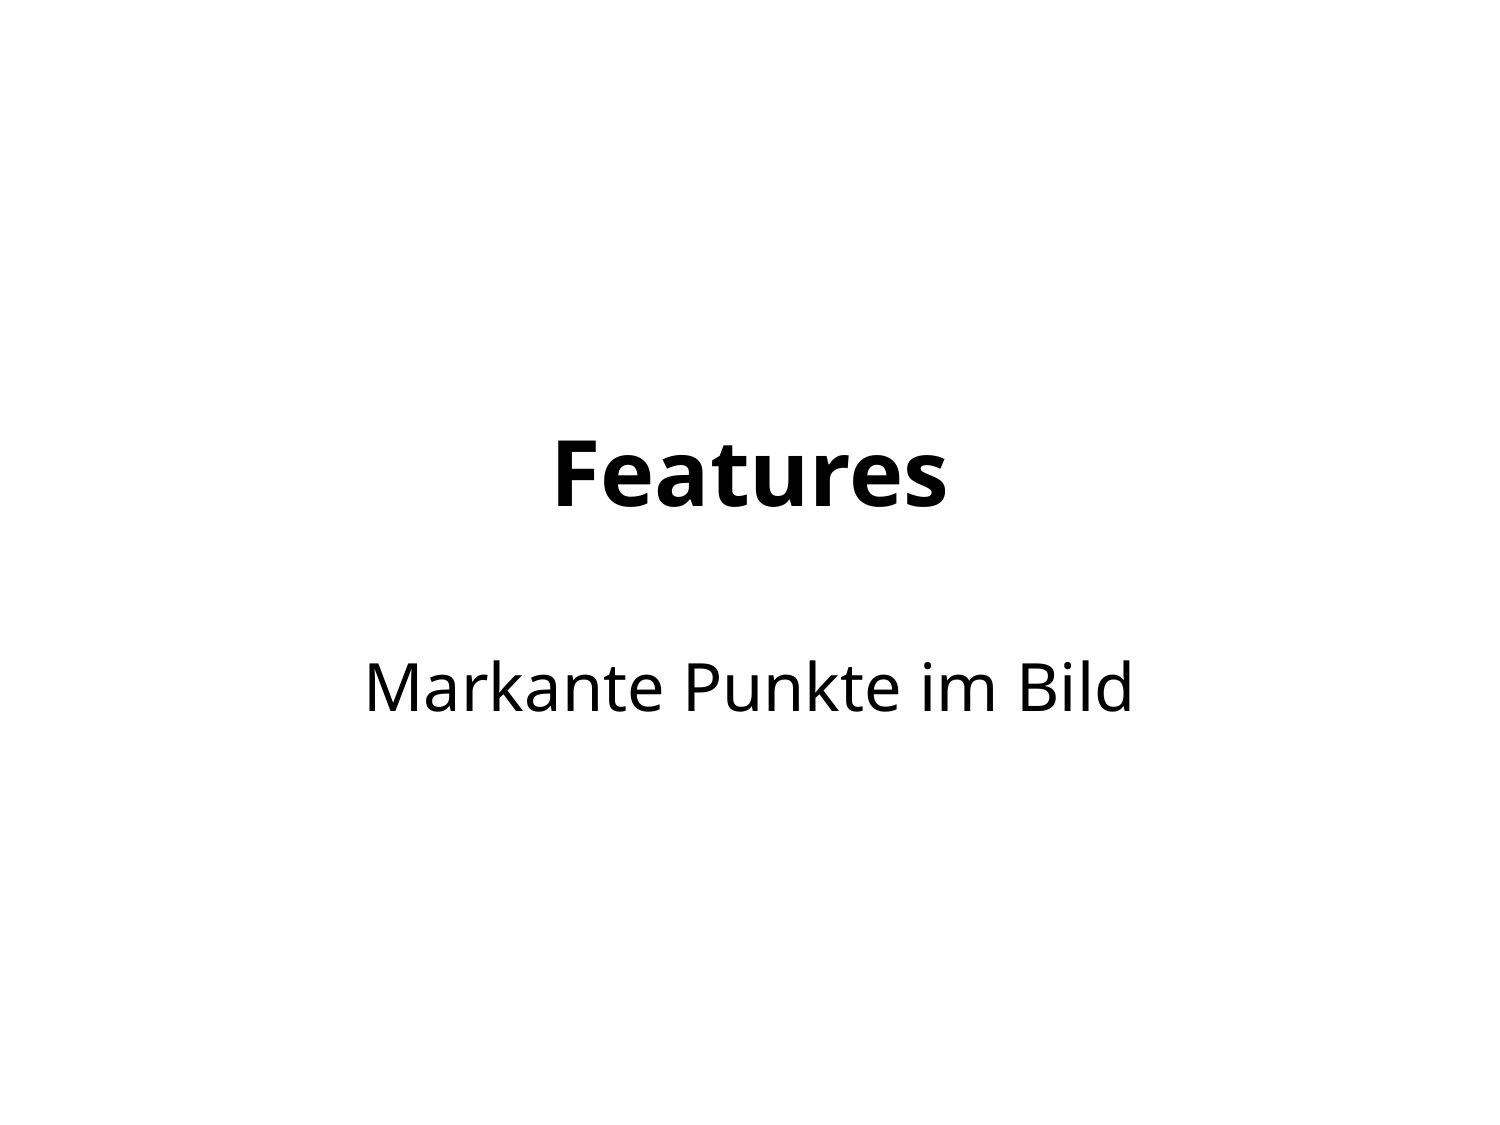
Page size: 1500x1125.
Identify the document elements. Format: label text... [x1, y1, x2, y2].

title Features [112, 349, 1388, 591]
subtitle Markante Punkte im Bild [225, 637, 1275, 925]
